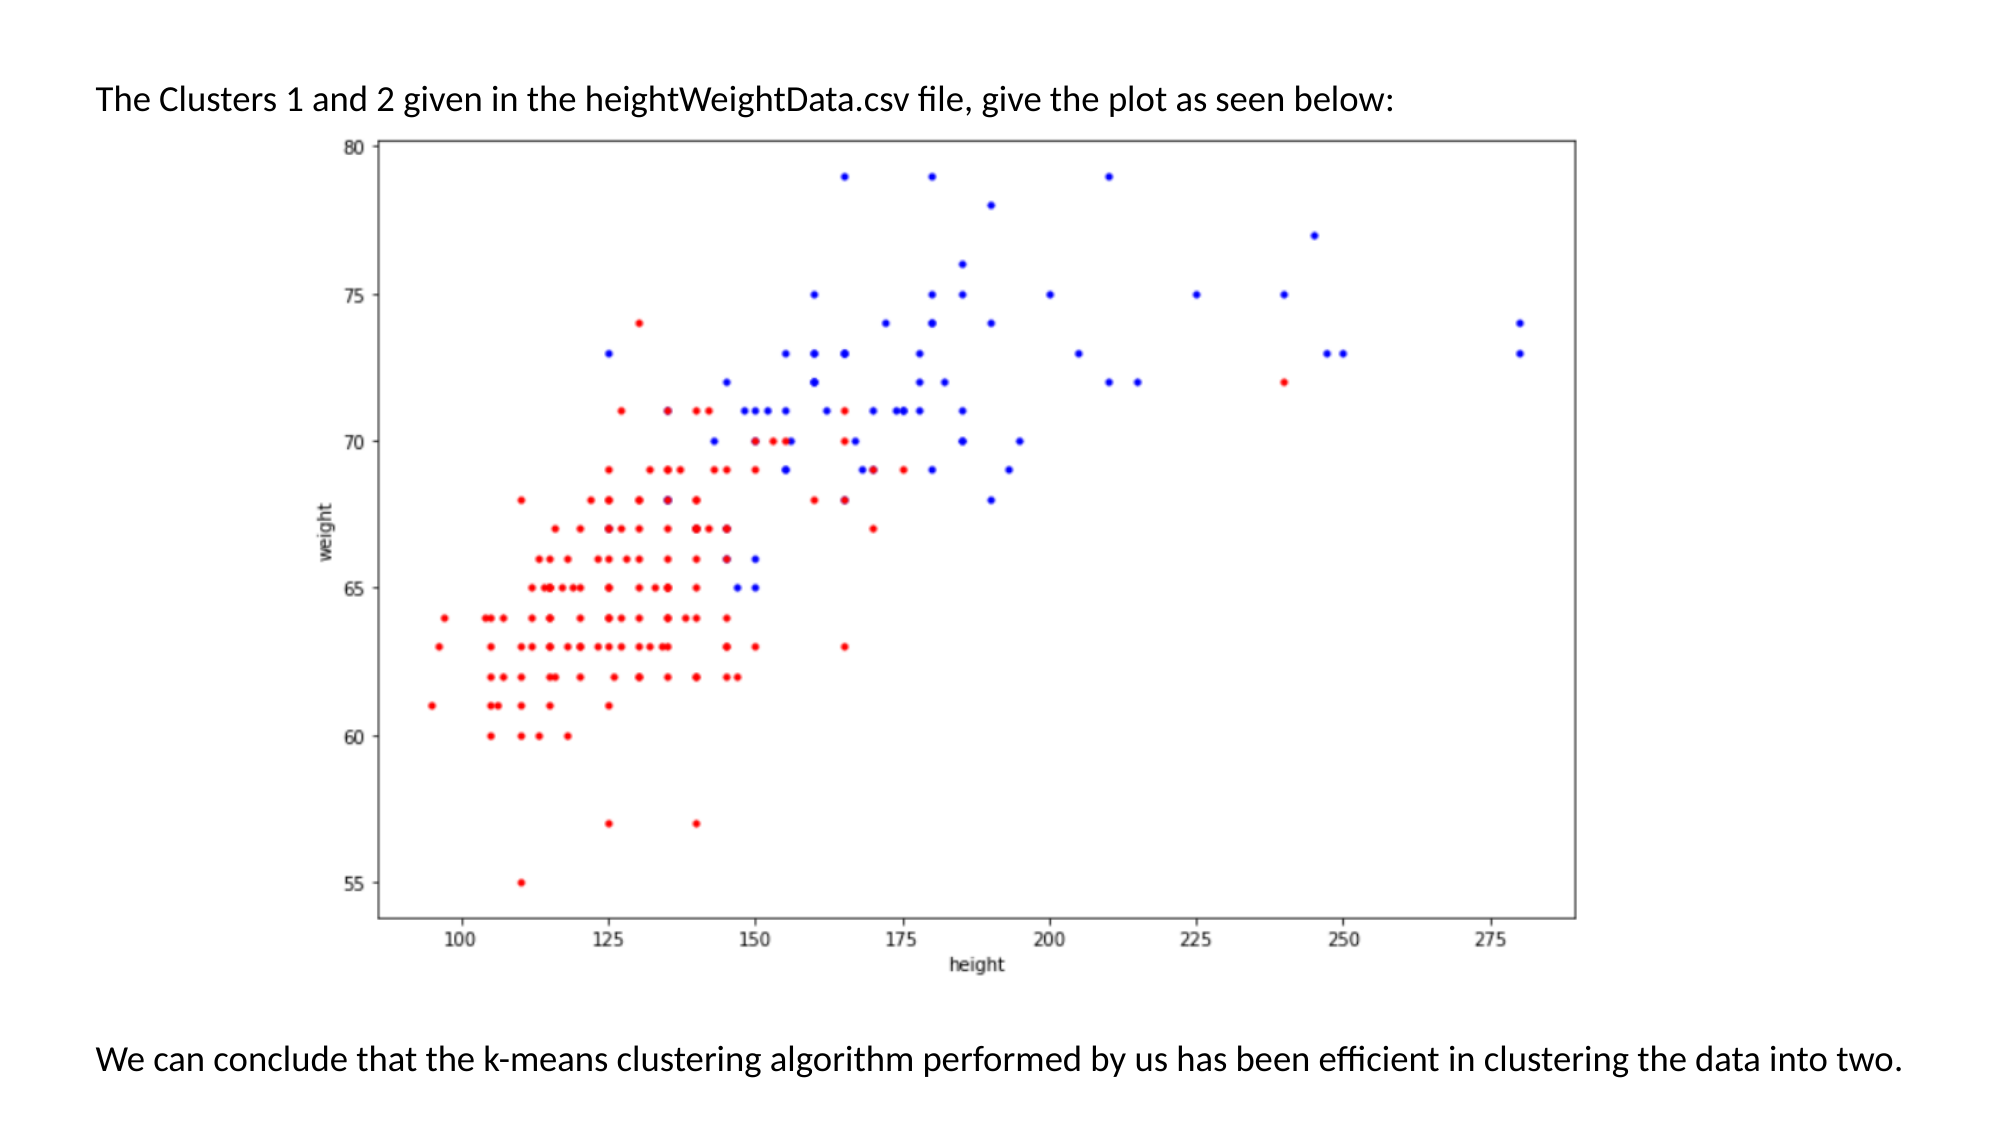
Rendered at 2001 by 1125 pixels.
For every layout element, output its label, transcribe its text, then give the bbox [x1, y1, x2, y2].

picture [306, 125, 1634, 1000]
list The Clusters 1 and 2 given in the heightWeightData.csv file, give the plot as seen below: We can conclude that the k-means clustering algorithm performed by us has been efficient in clustering the data into two. [80, 72, 1927, 1112]
